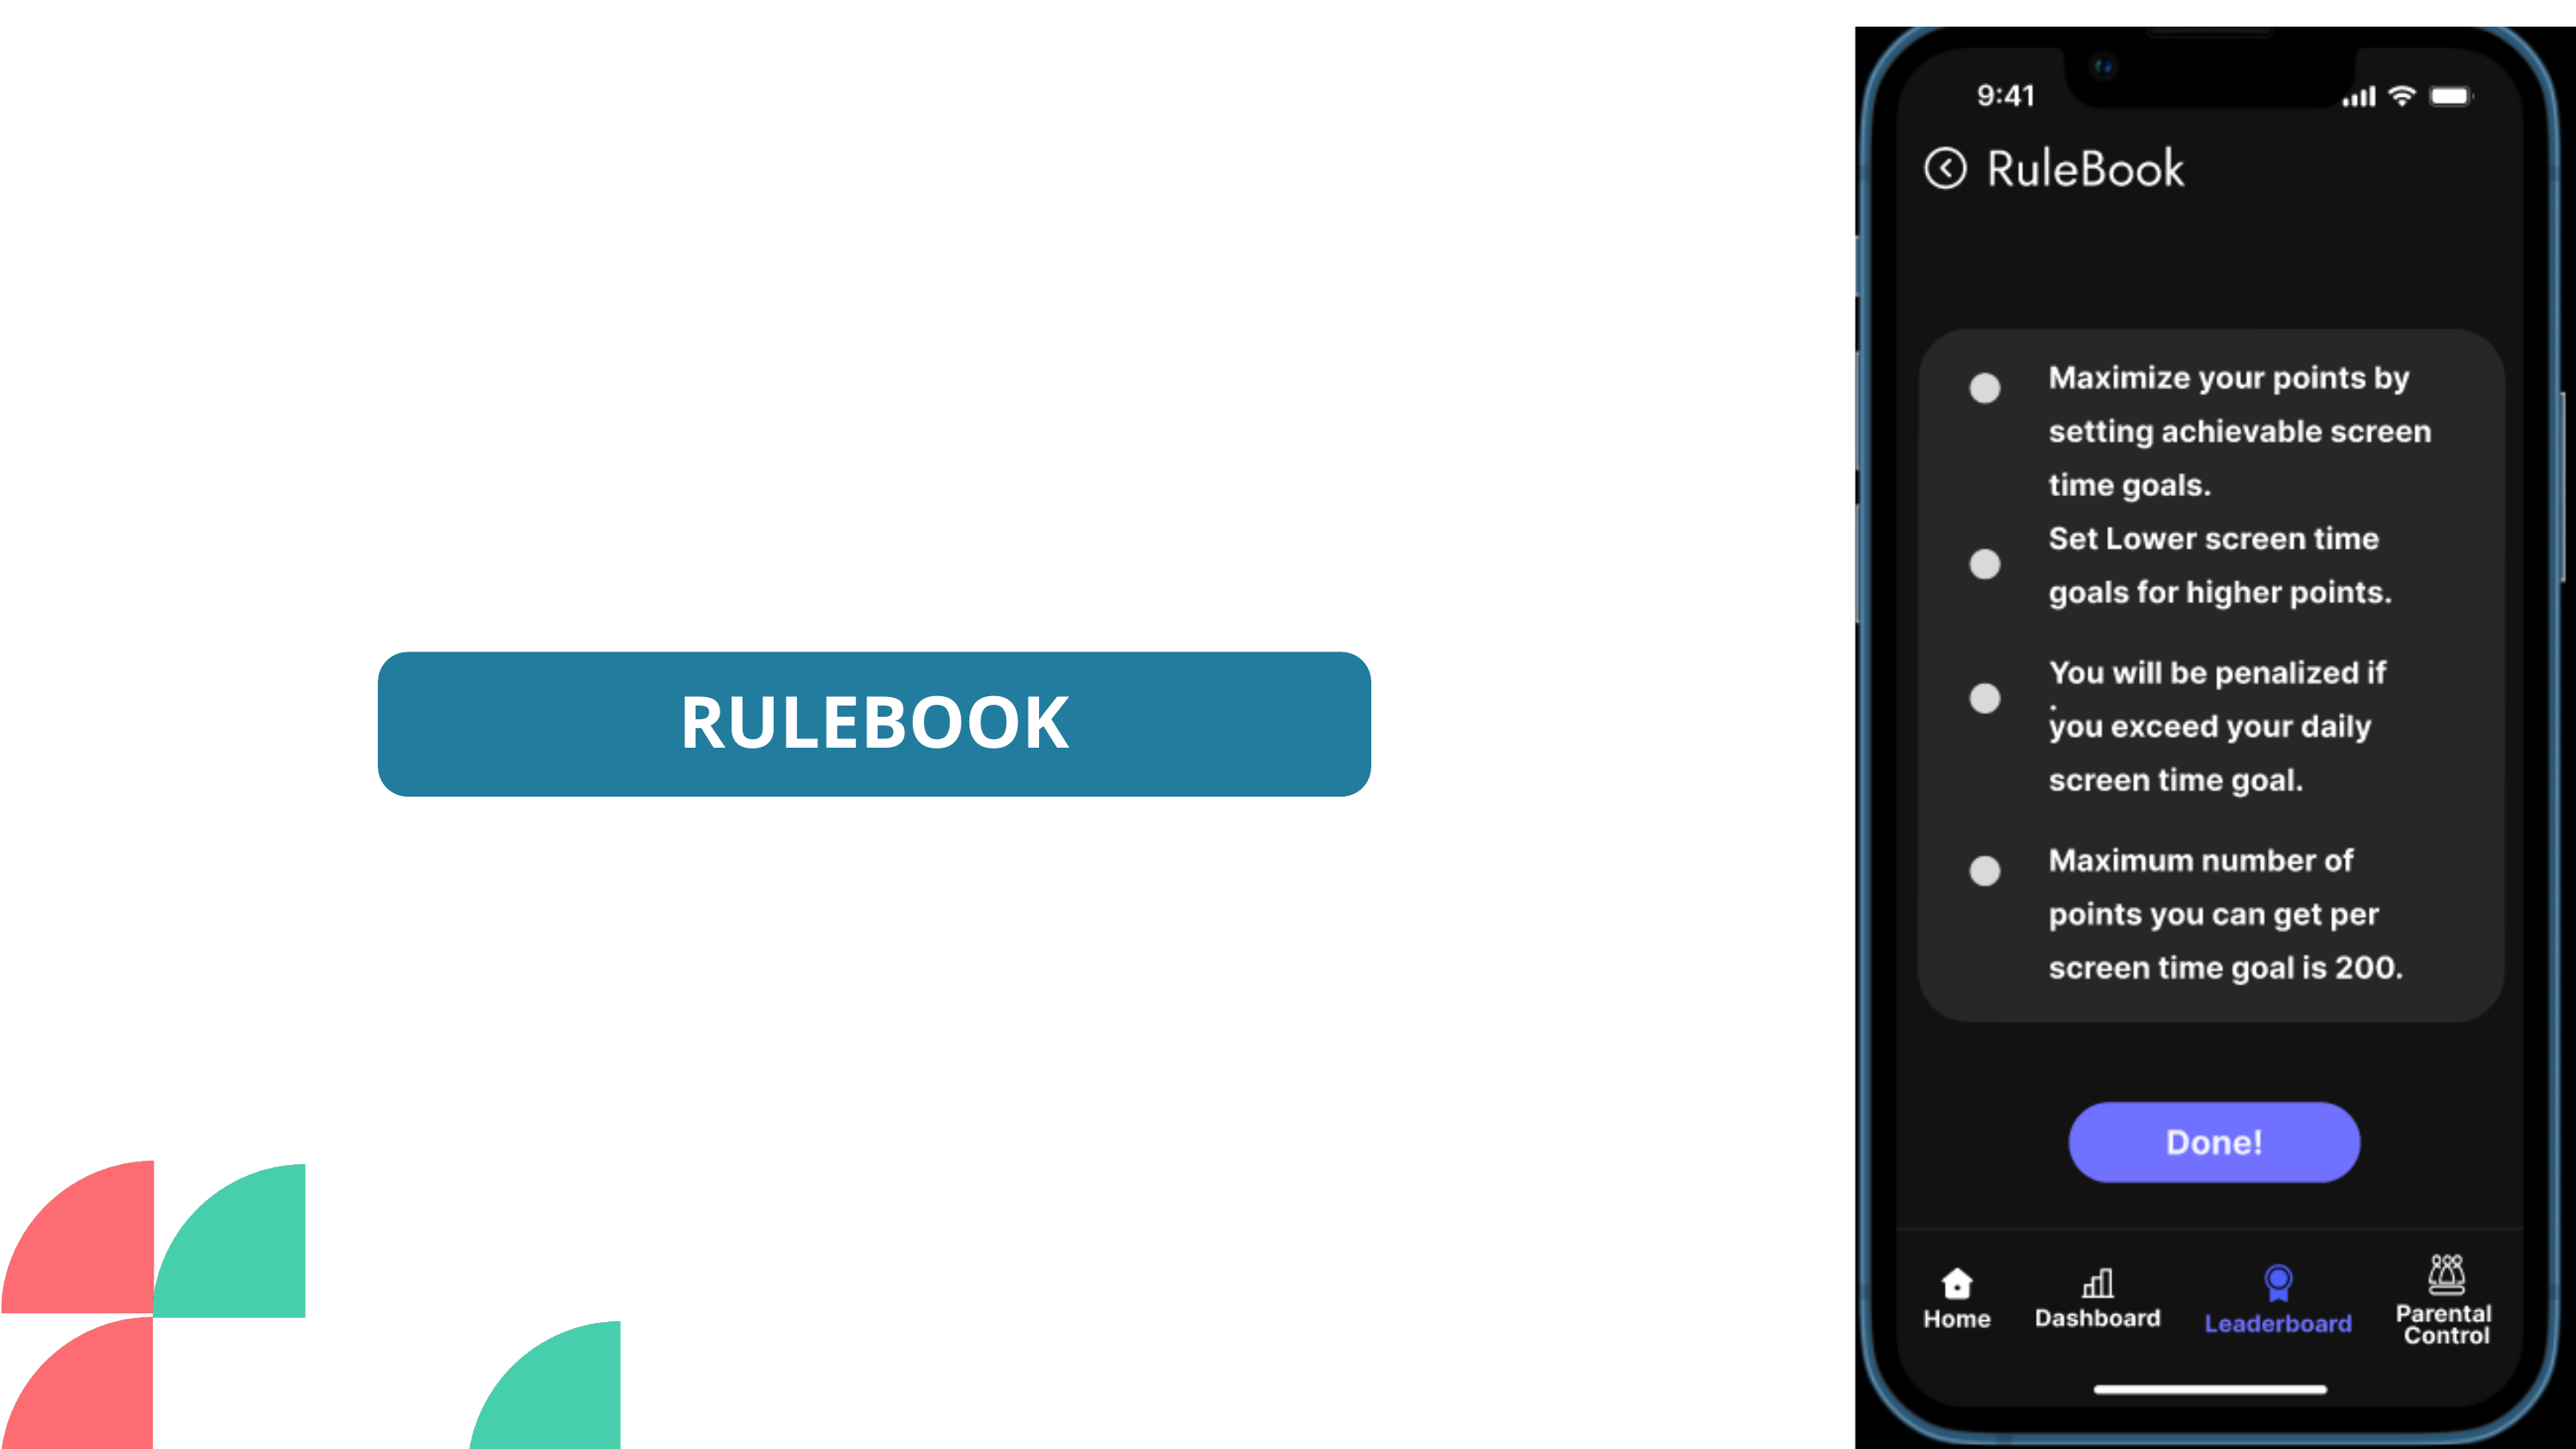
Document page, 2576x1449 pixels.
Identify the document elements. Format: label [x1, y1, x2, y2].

text_box [1855, 27, 2576, 1449]
text_box [377, 652, 1372, 797]
text_box [0, 1317, 153, 1449]
text_box [152, 1164, 306, 1318]
text_box [1, 1161, 155, 1314]
text_box [467, 1321, 621, 1449]
